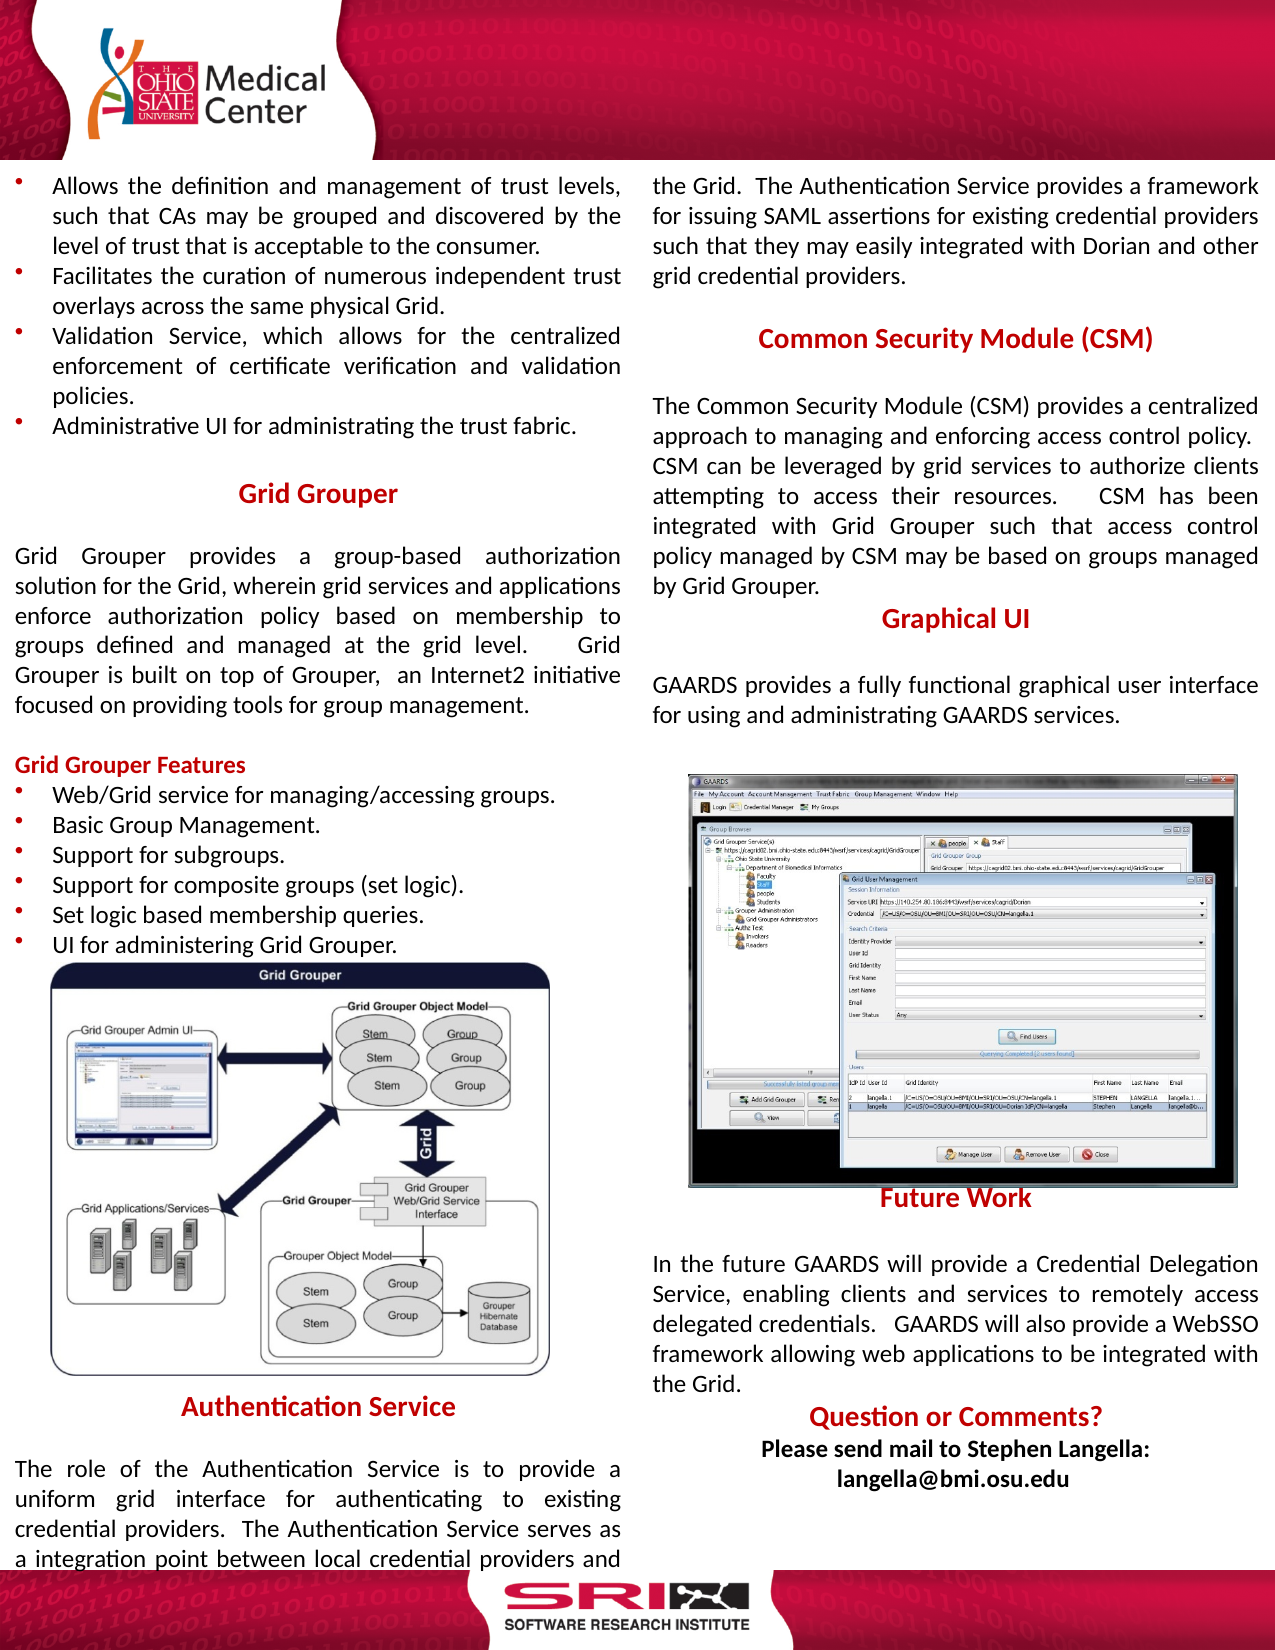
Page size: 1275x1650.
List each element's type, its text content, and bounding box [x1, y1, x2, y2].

picture [688, 774, 1238, 1188]
picture [0, 0, 1275, 161]
picture [0, 1570, 1275, 1650]
text_box Allows the definition and management of trust levels, such that CAs may be grouped and discovered by the level of trust that is acceptable to the consumer. Facilitates the curation of numerous independent trust overlays across the same physical Grid. Validation Service, which allows for the centralized enforcement of certificate verification and validation policies. Administrative UI for administrating the trust fabric. Grid Grouper Grid Grouper provides a group-based authorization solution for the Grid, wherein grid services and applications enforce authorization policy based on membership to groups defined and managed at the grid level. Grid Grouper is built on top of Grouper, an Internet2 initiative focused on providing tools for group management. Grid Grouper Features Web/Grid service for managing/accessing groups. Basic Group Management. Support for subgroups. Support for composite groups (set logic). Set logic based membership queries. UI for administering Grid Grouper. Authentication Service The role of the Authentication Service is to provide a uniform grid interface for authenticating to existing credential providers. The Authentication Service serves as a integration point between local credential providers and the Grid. The Authentication Service provides a framework for issuing SAML assertions for existing credential providers such that they may easily integrated with Dorian and other grid credential providers. Common Security Module (CSM) The Common Security Module (CSM) provides a centralized approach to managing and enforcing access control policy. CSM can be leveraged by grid services to authorize clients attempting to access their resources. CSM has been integrated with Grid Grouper such that access control policy managed by CSM may be based on groups managed by Grid Grouper. Graphical UI GAARDS provides a fully functional graphical user interface for using and administrating GAARDS services. Future Work In the future GAARDS will provide a Credential Delegation Service, enabling clients and services to remotely access delegated credentials. GAARDS will also provide a WebSSO framework allowing web applications to be integrated with the Grid. Question or Comments? Please send mail to Stephen Langella: langella@bmi.osu.edu [0, 168, 1275, 1569]
picture [49, 962, 551, 1377]
